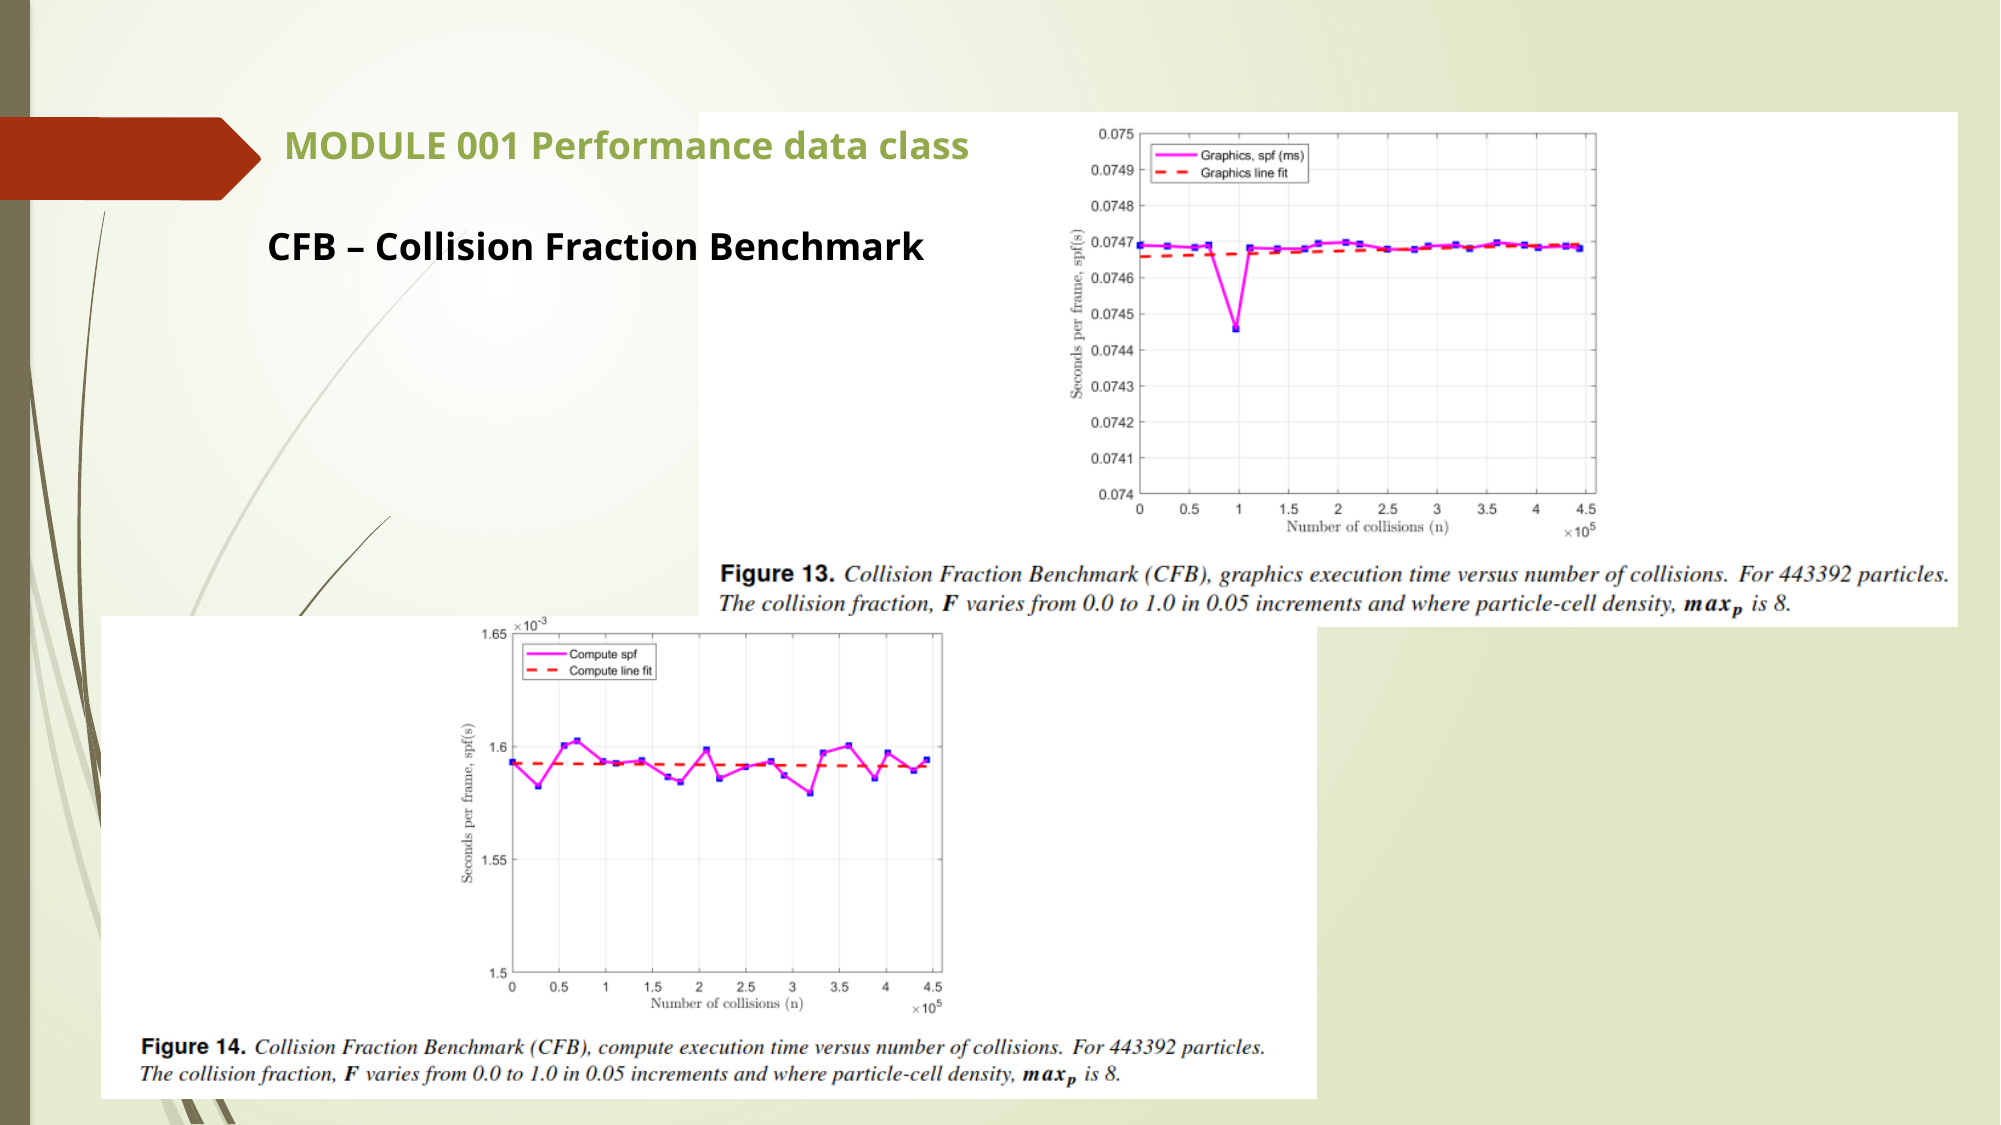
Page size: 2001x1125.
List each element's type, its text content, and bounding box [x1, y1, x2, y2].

picture [101, 112, 1958, 1099]
text_box CFB – Collision Fraction Benchmark [252, 215, 694, 275]
text_box MODULE 001 Performance data class [197, 114, 697, 174]
